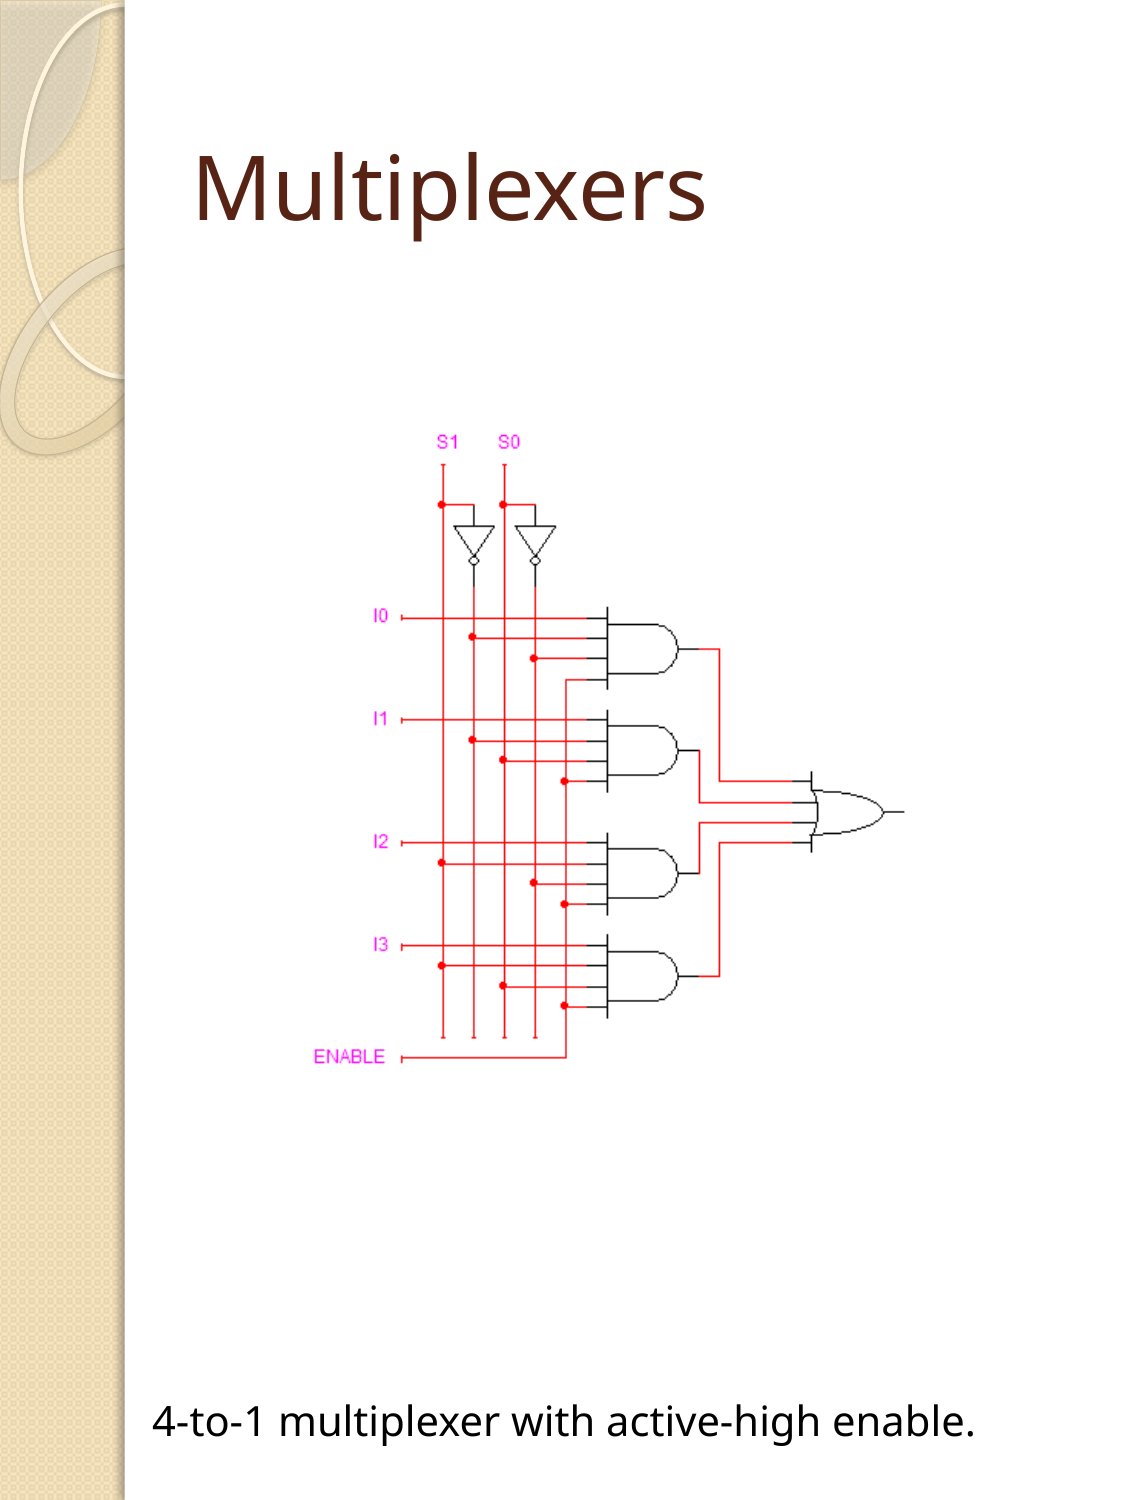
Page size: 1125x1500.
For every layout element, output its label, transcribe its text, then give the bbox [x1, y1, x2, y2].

title Multiplexers [176, 60, 1100, 310]
picture [299, 412, 924, 1088]
text_box 4-to-1 multiplexer with active-high enable. [126, 1387, 992, 1453]
